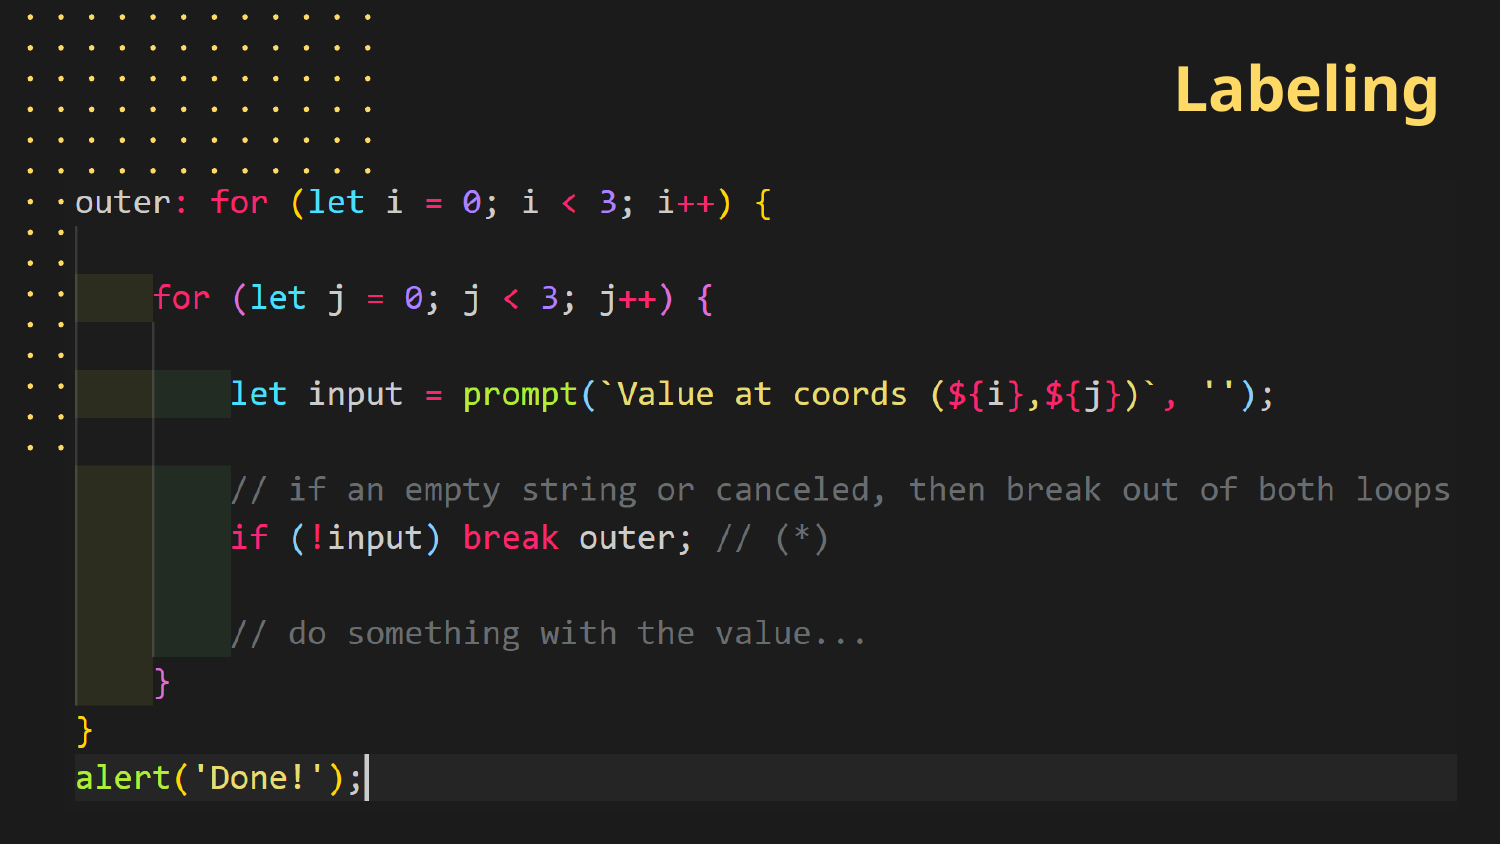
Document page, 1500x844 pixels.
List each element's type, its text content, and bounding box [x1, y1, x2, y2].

picture [64, 182, 1457, 812]
title Labeling [450, 37, 1457, 140]
